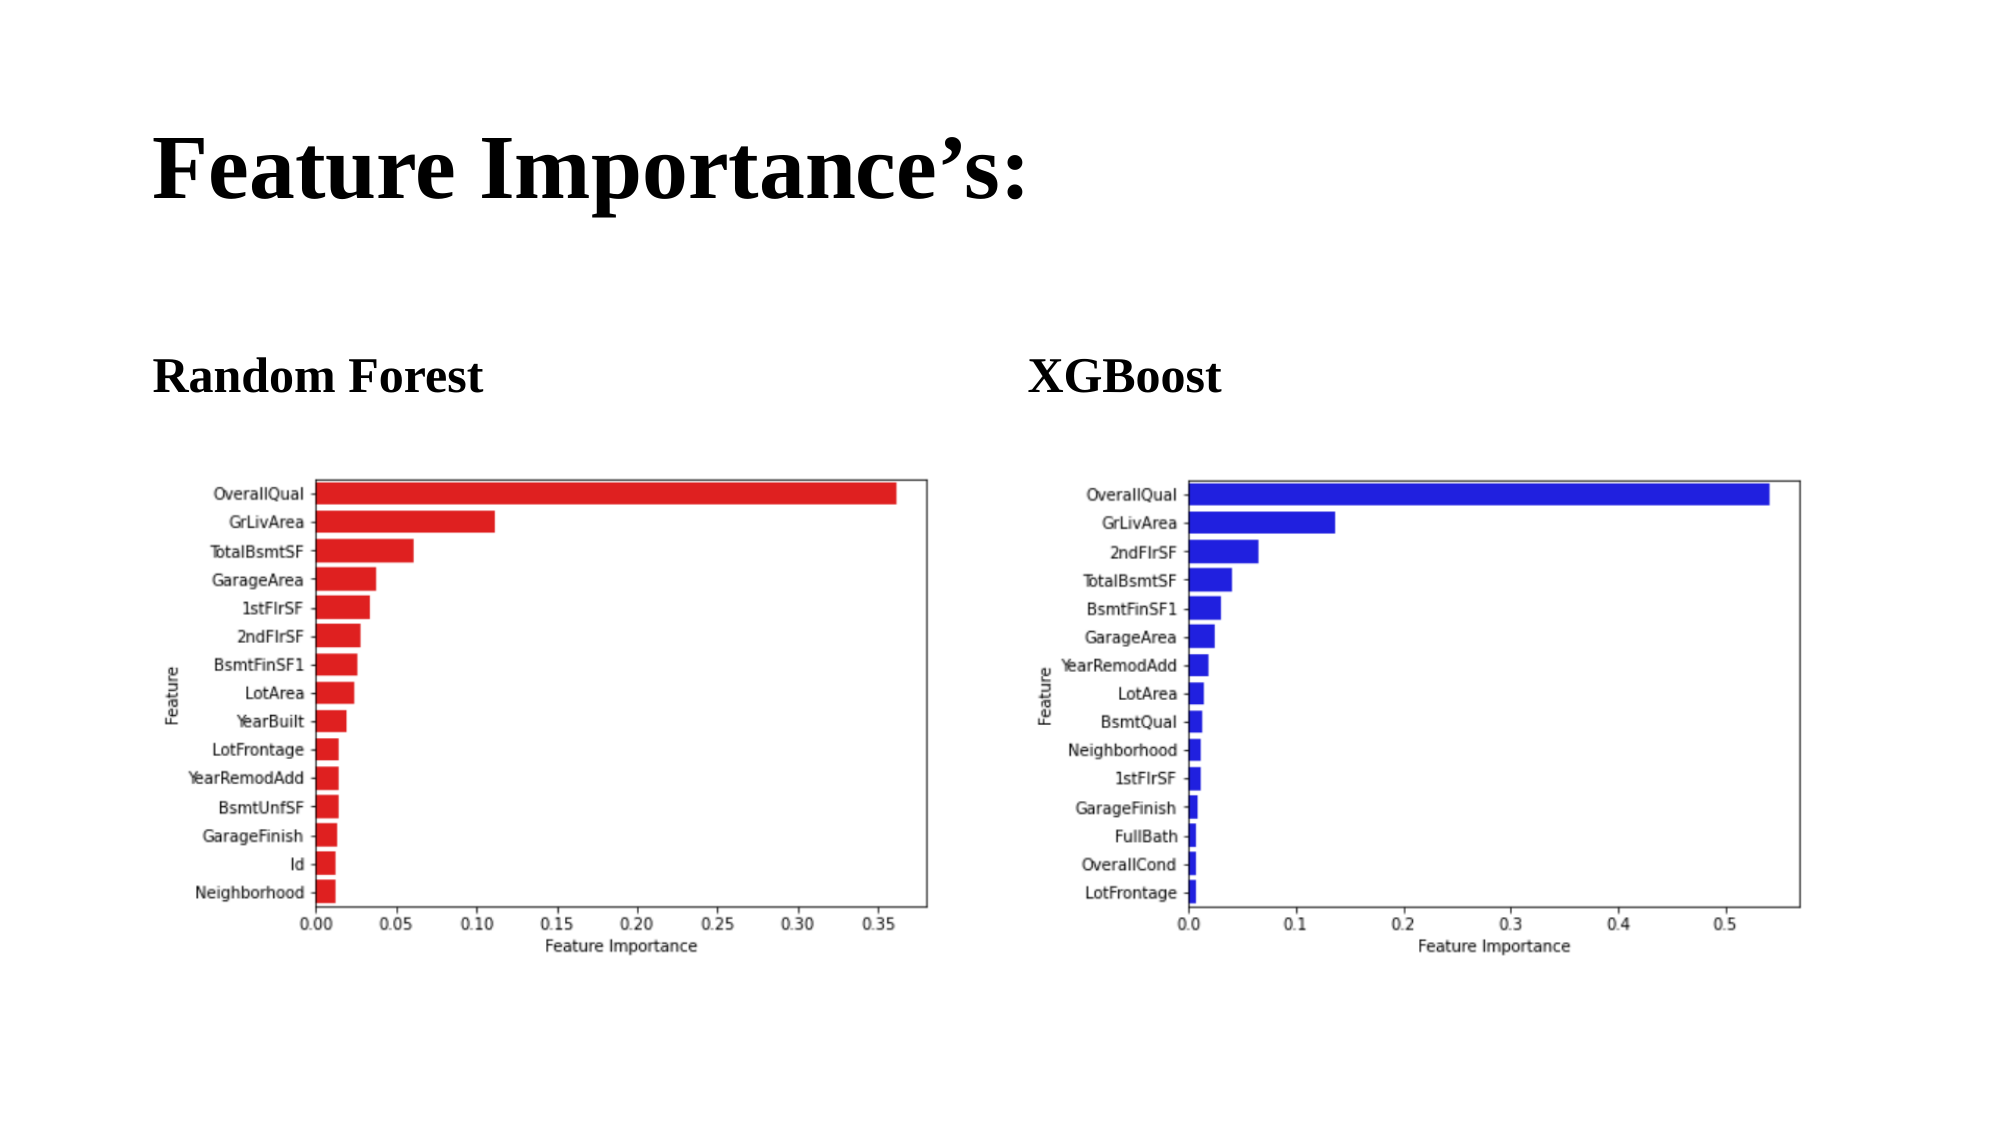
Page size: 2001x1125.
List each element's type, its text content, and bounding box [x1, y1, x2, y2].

list XGBoost [1012, 275, 1863, 411]
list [146, 461, 959, 967]
list Random Forest [137, 275, 984, 411]
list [1021, 462, 1854, 964]
title Feature Importance’s: [137, 59, 1863, 278]
